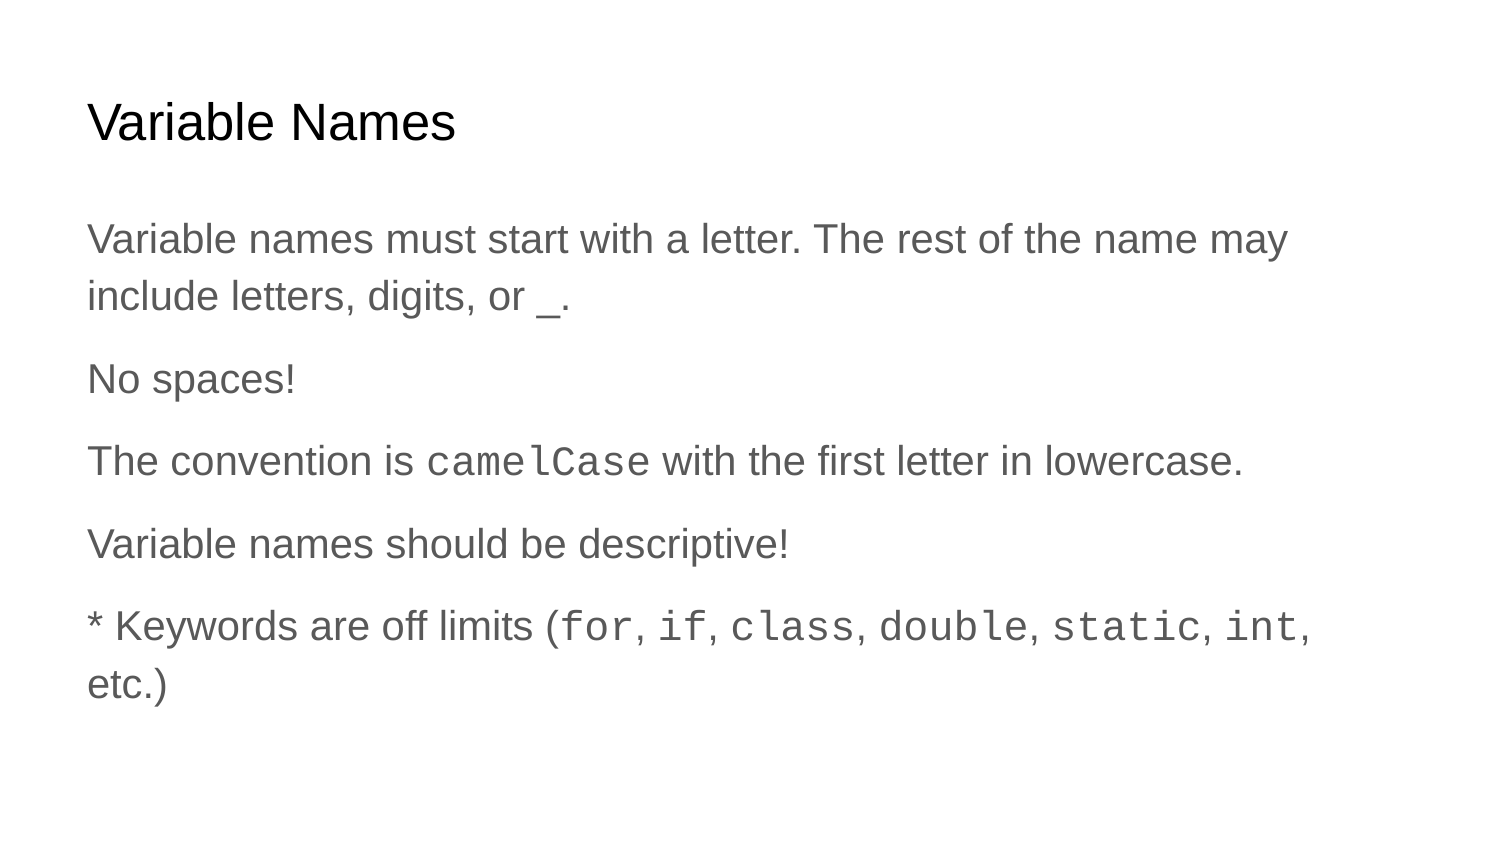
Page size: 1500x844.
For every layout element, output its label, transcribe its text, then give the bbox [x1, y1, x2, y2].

title Variable Names [72, 72, 1374, 167]
list Variable names must start with a letter. The rest of the name may include letters, digits, or _. No spaces! The convention is camelCase with the first letter in lowercase. Variable names should be descriptive! * Keywords are off limits (for, if, class, double, static, int, etc.) [72, 189, 1374, 750]
